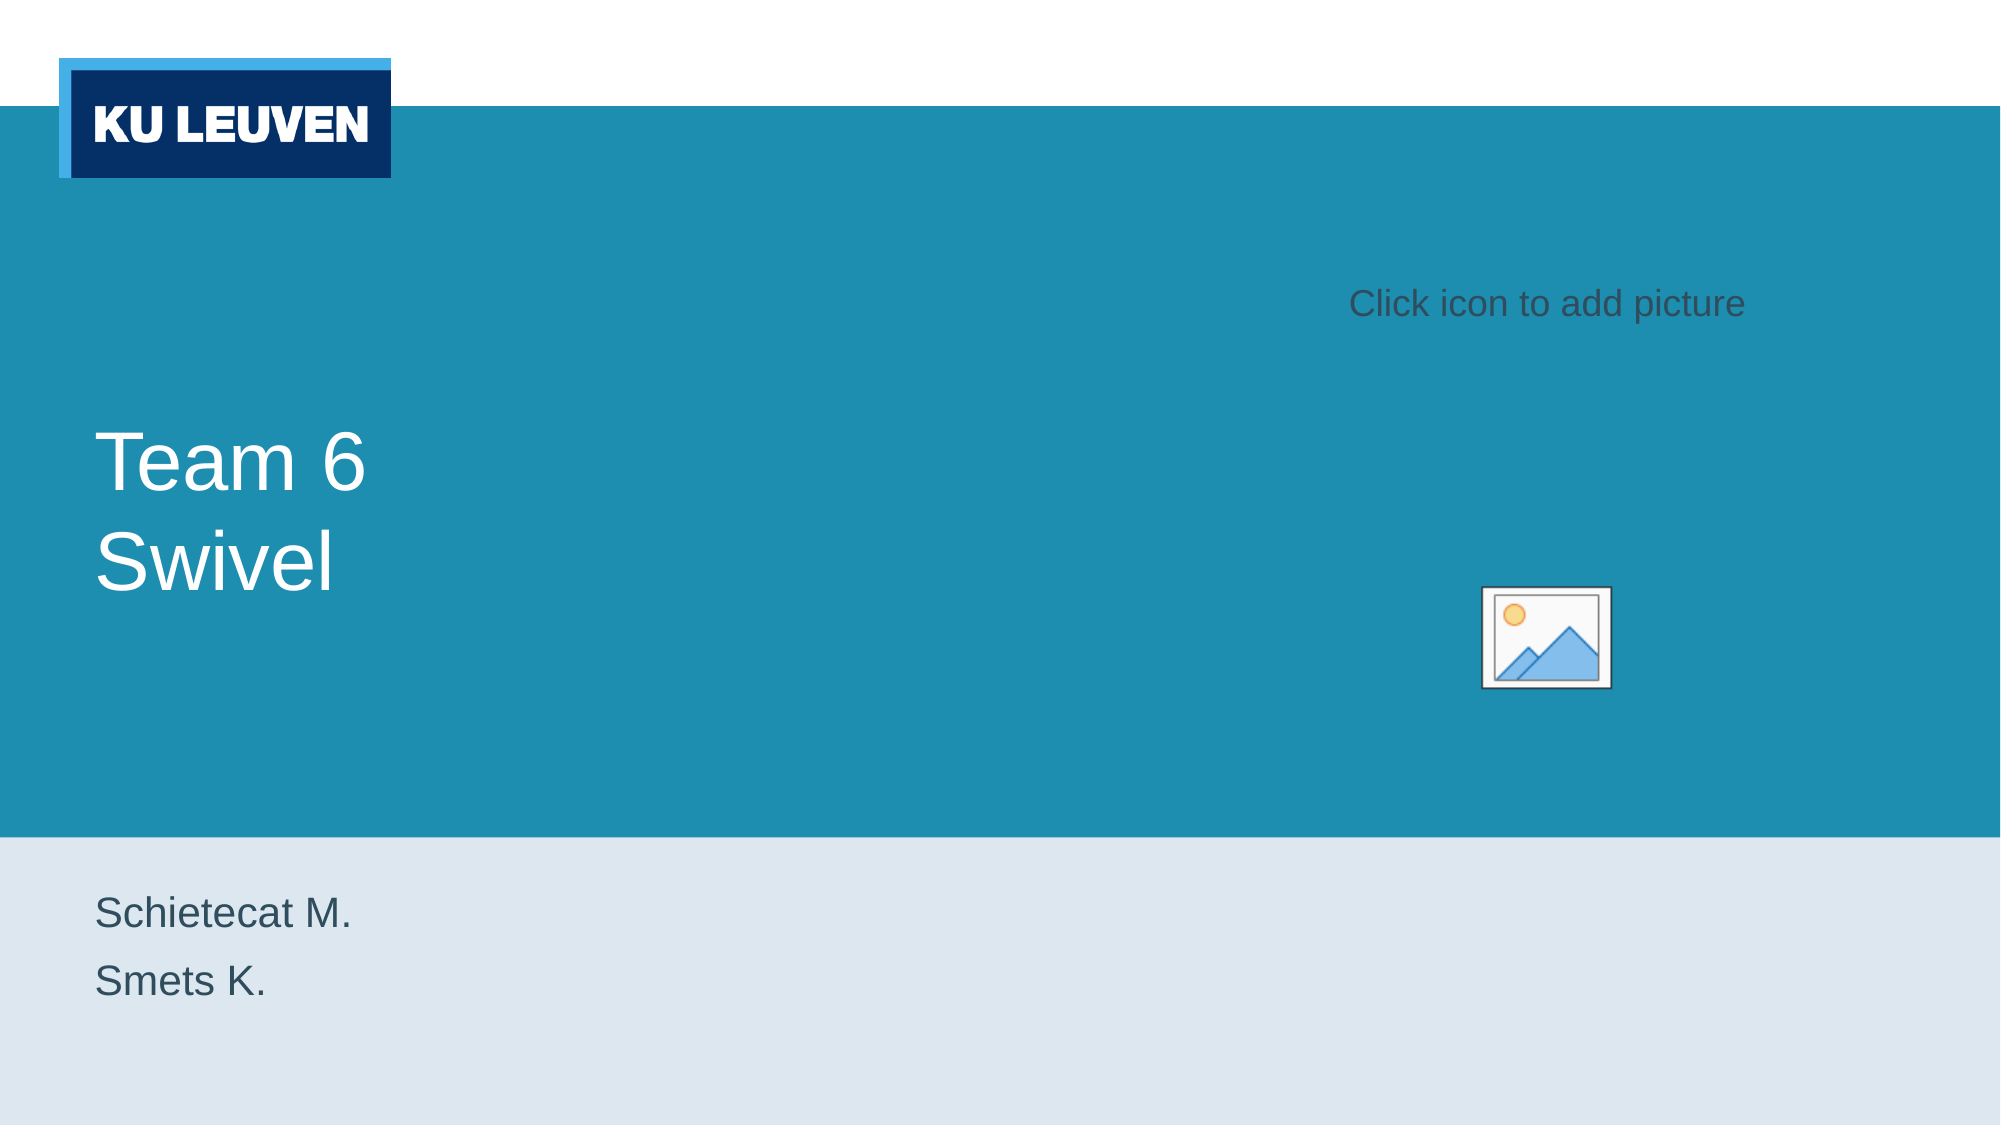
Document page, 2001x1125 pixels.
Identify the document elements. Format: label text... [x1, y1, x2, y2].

subtitle Schietecat M. Smets K. [94, 884, 1095, 1005]
picture [59, 58, 391, 178]
title Team 6 Swivel [94, 177, 1095, 838]
picture [1189, 271, 1906, 1005]
